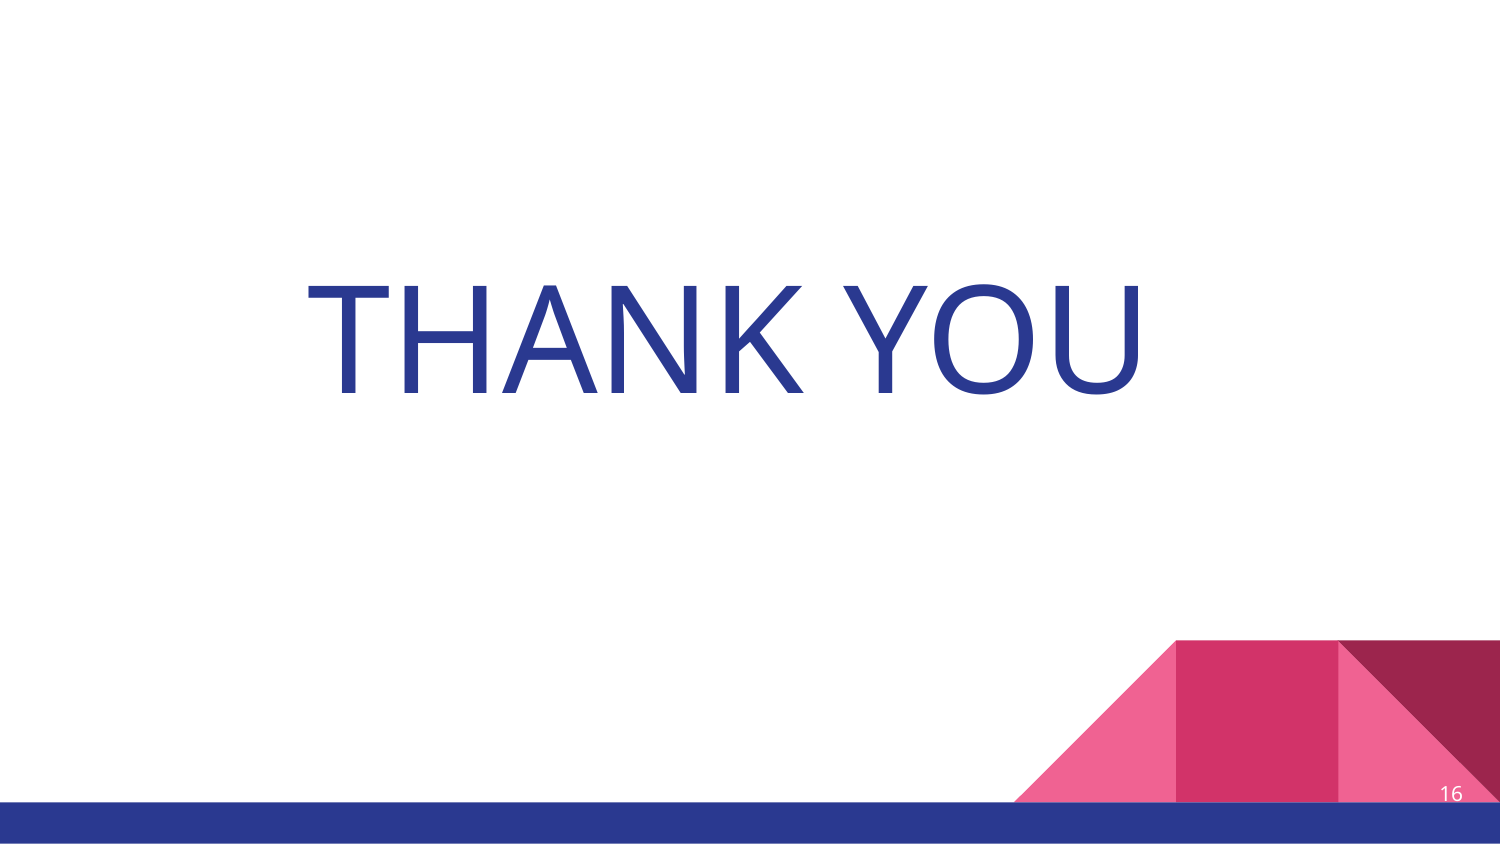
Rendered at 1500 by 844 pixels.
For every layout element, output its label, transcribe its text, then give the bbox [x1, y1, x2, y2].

slide_number 16 [1387, 762, 1478, 828]
title THANK YOU [292, 228, 1500, 329]
